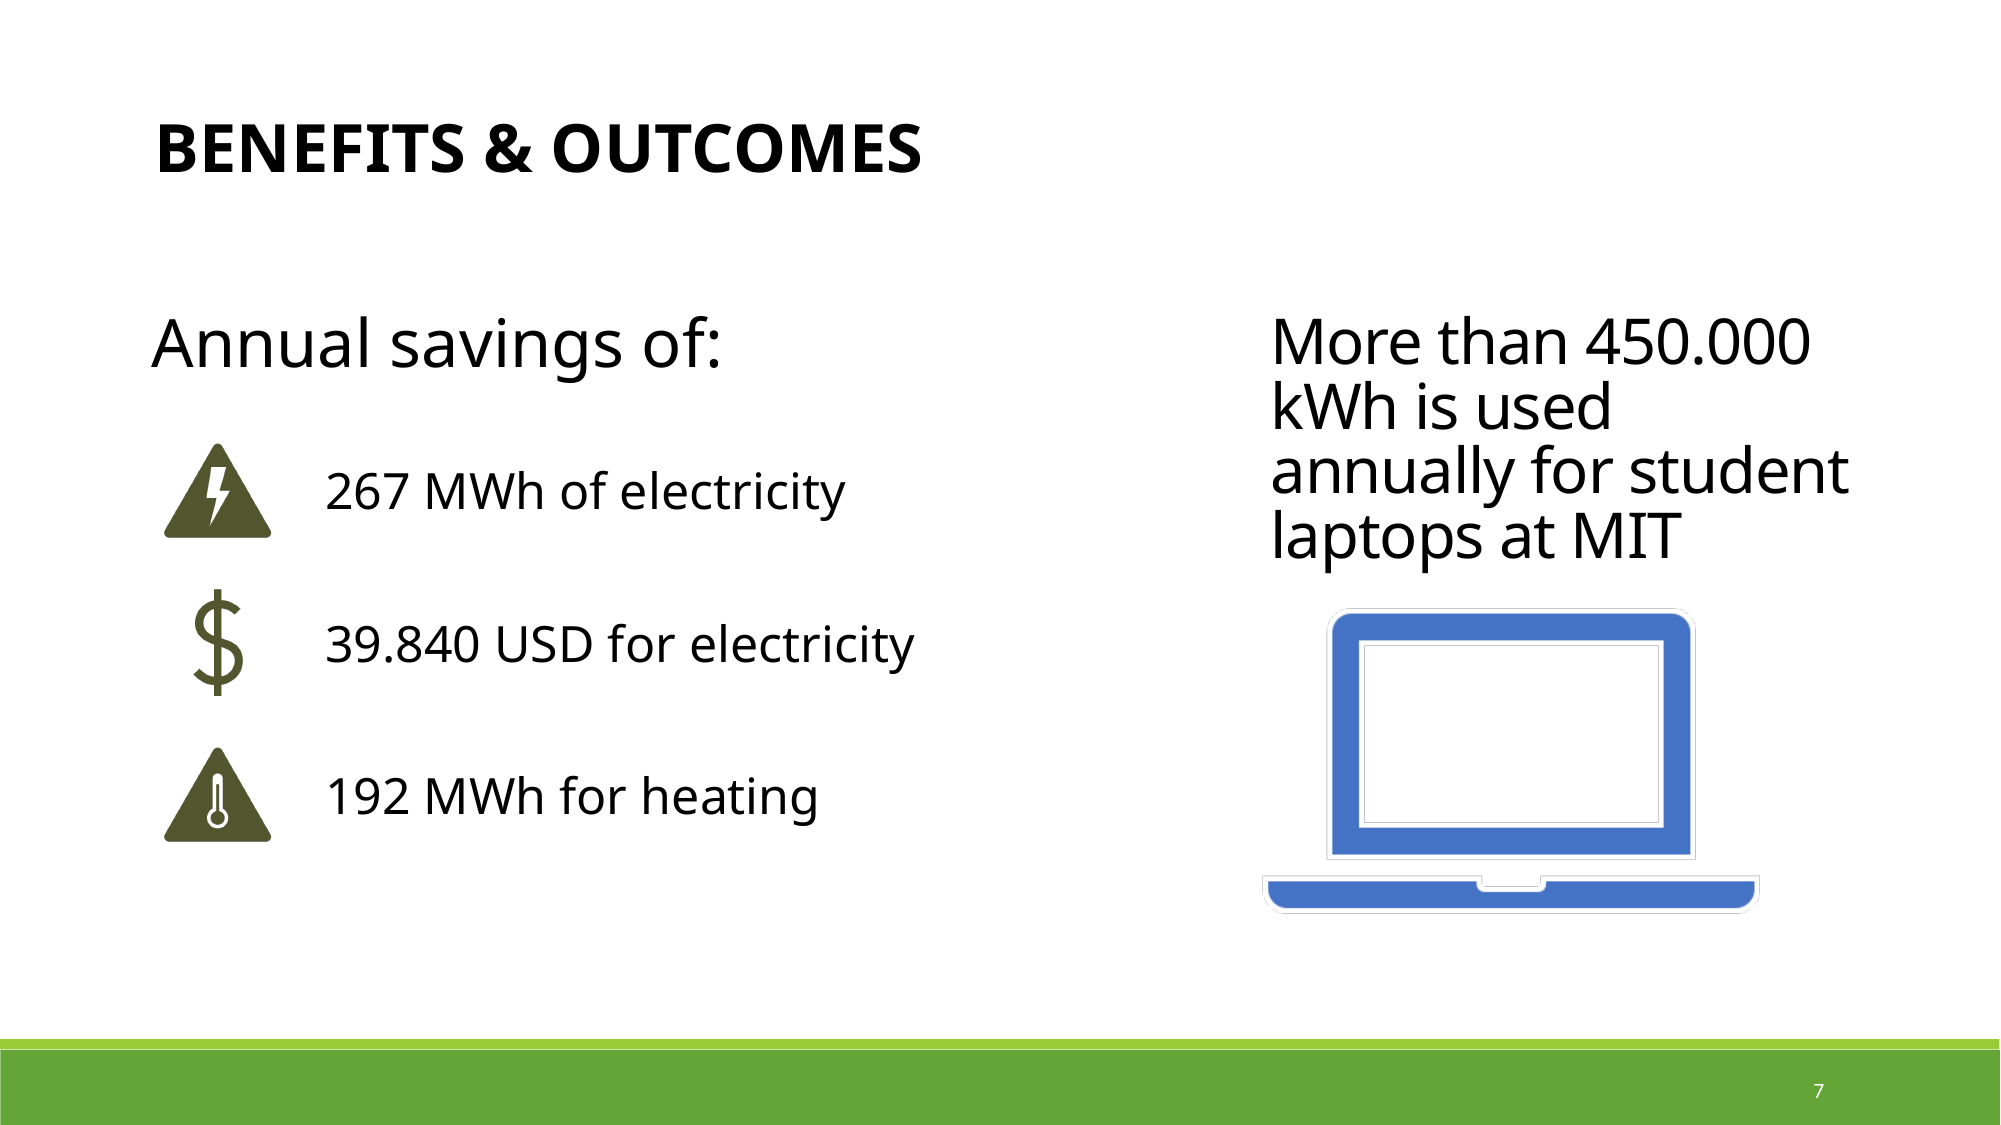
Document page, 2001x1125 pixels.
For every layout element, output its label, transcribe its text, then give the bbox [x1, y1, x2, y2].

text_box BENEFITS & OUTCOMES [139, 98, 1128, 194]
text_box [158, 430, 1312, 550]
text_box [158, 735, 1312, 855]
slide_number 7 [1624, 1059, 1840, 1120]
text_box Annual savings of: [136, 293, 1222, 389]
text_box More than 450.000 kWh is used annually for student laptops at MIT [1255, 273, 1870, 611]
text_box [158, 582, 1312, 702]
picture [1254, 504, 1769, 1018]
